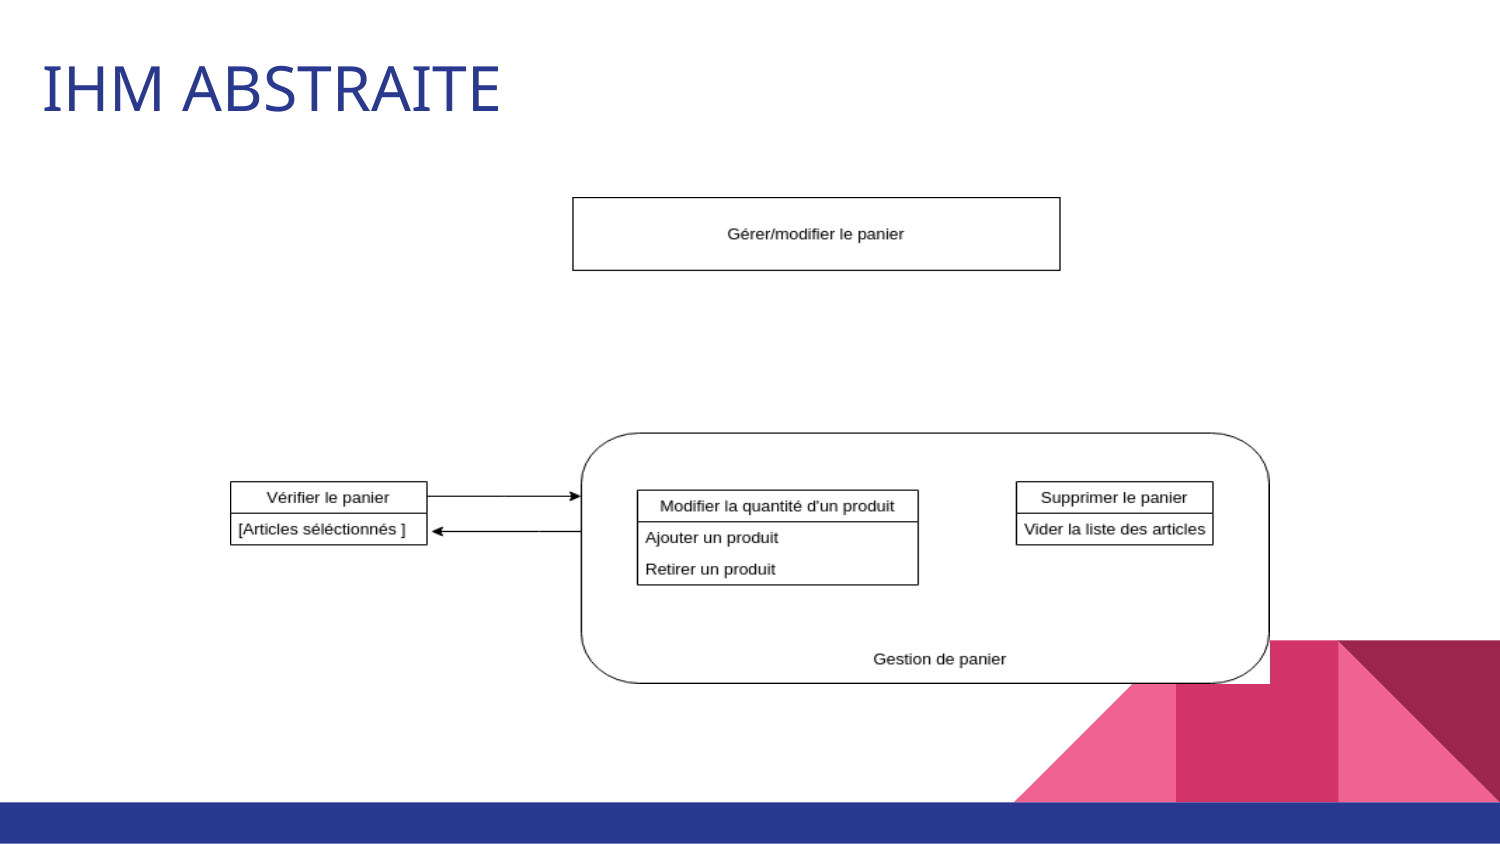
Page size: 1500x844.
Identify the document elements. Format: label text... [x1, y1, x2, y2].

title IHM ABSTRAITE [27, 34, 1426, 134]
picture [230, 196, 1270, 684]
